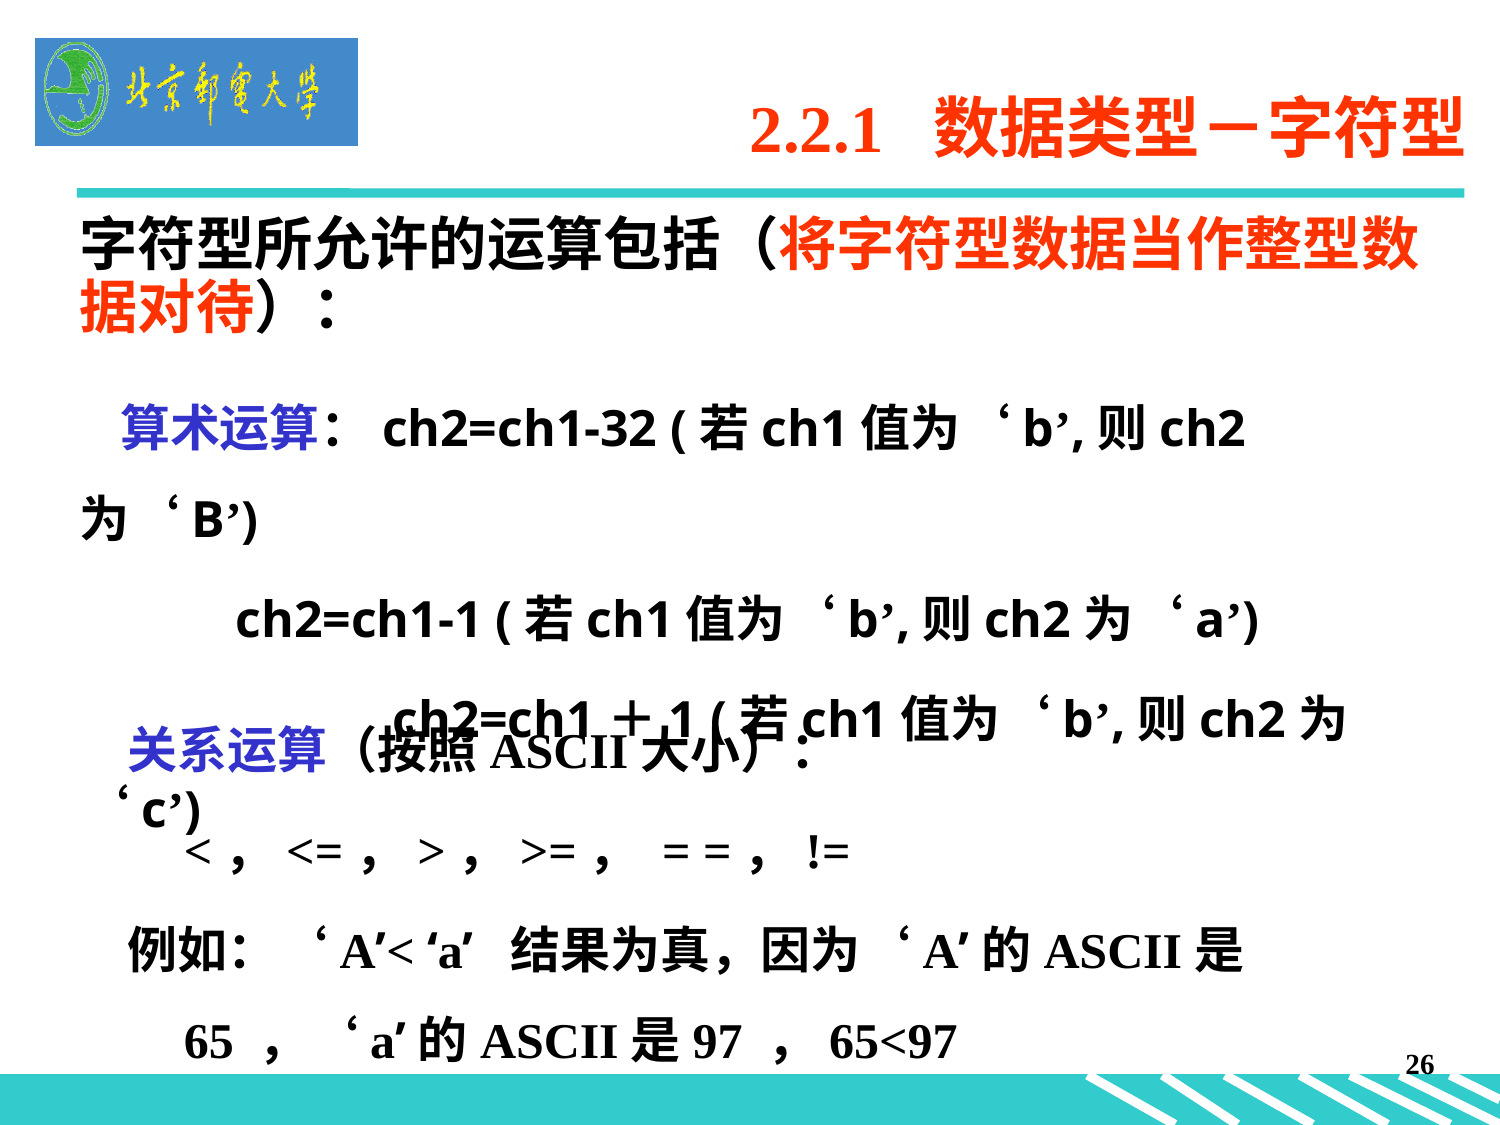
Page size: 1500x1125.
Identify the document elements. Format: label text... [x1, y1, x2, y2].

text_box 字符型所允许的运算包括（将字符型数据当作整型数据对待）： 算术运算：ch2=ch1-32 (若ch1值为‘b’,则ch2为‘B’) ch2=ch1-1 (若ch1值为‘b’,则ch2为‘a’) ch2=ch1＋1 (若ch1值为‘b’,则ch2为‘c’) [64, 207, 1436, 1020]
list 关系运算（按照ASCII大小）： <，<=，>，>=， = =，!= 例如：‘A’< ‘a’ 结果为真，因为‘A’的ASCII是65 ，‘a’的ASCII是97 ，65<97 [112, 1020, 1388, 1071]
title 2.2.1 数据类型－字符型 [207, 66, 1483, 185]
picture [34, 37, 358, 146]
slide_number 26 [1137, 1037, 1451, 1113]
